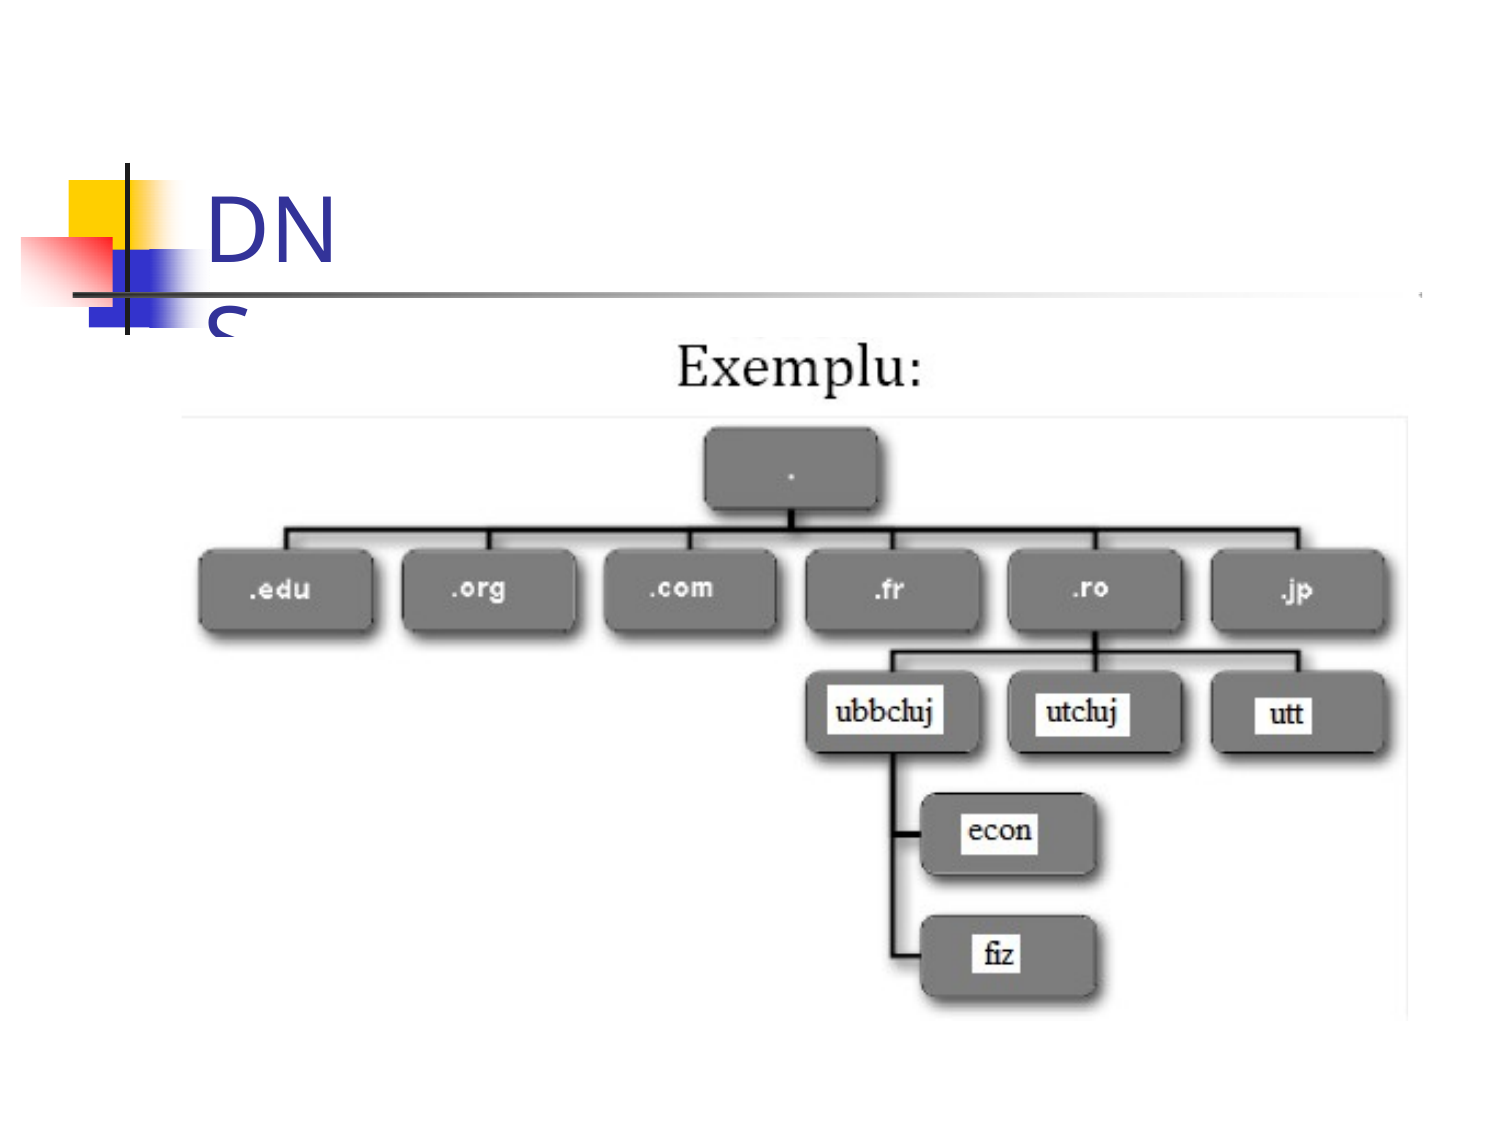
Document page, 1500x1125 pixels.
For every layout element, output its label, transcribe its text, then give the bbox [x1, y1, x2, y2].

text_box DNS [201, 168, 381, 337]
text_box [181, 337, 1409, 1021]
picture [20, 180, 201, 328]
picture [381, 292, 1423, 298]
